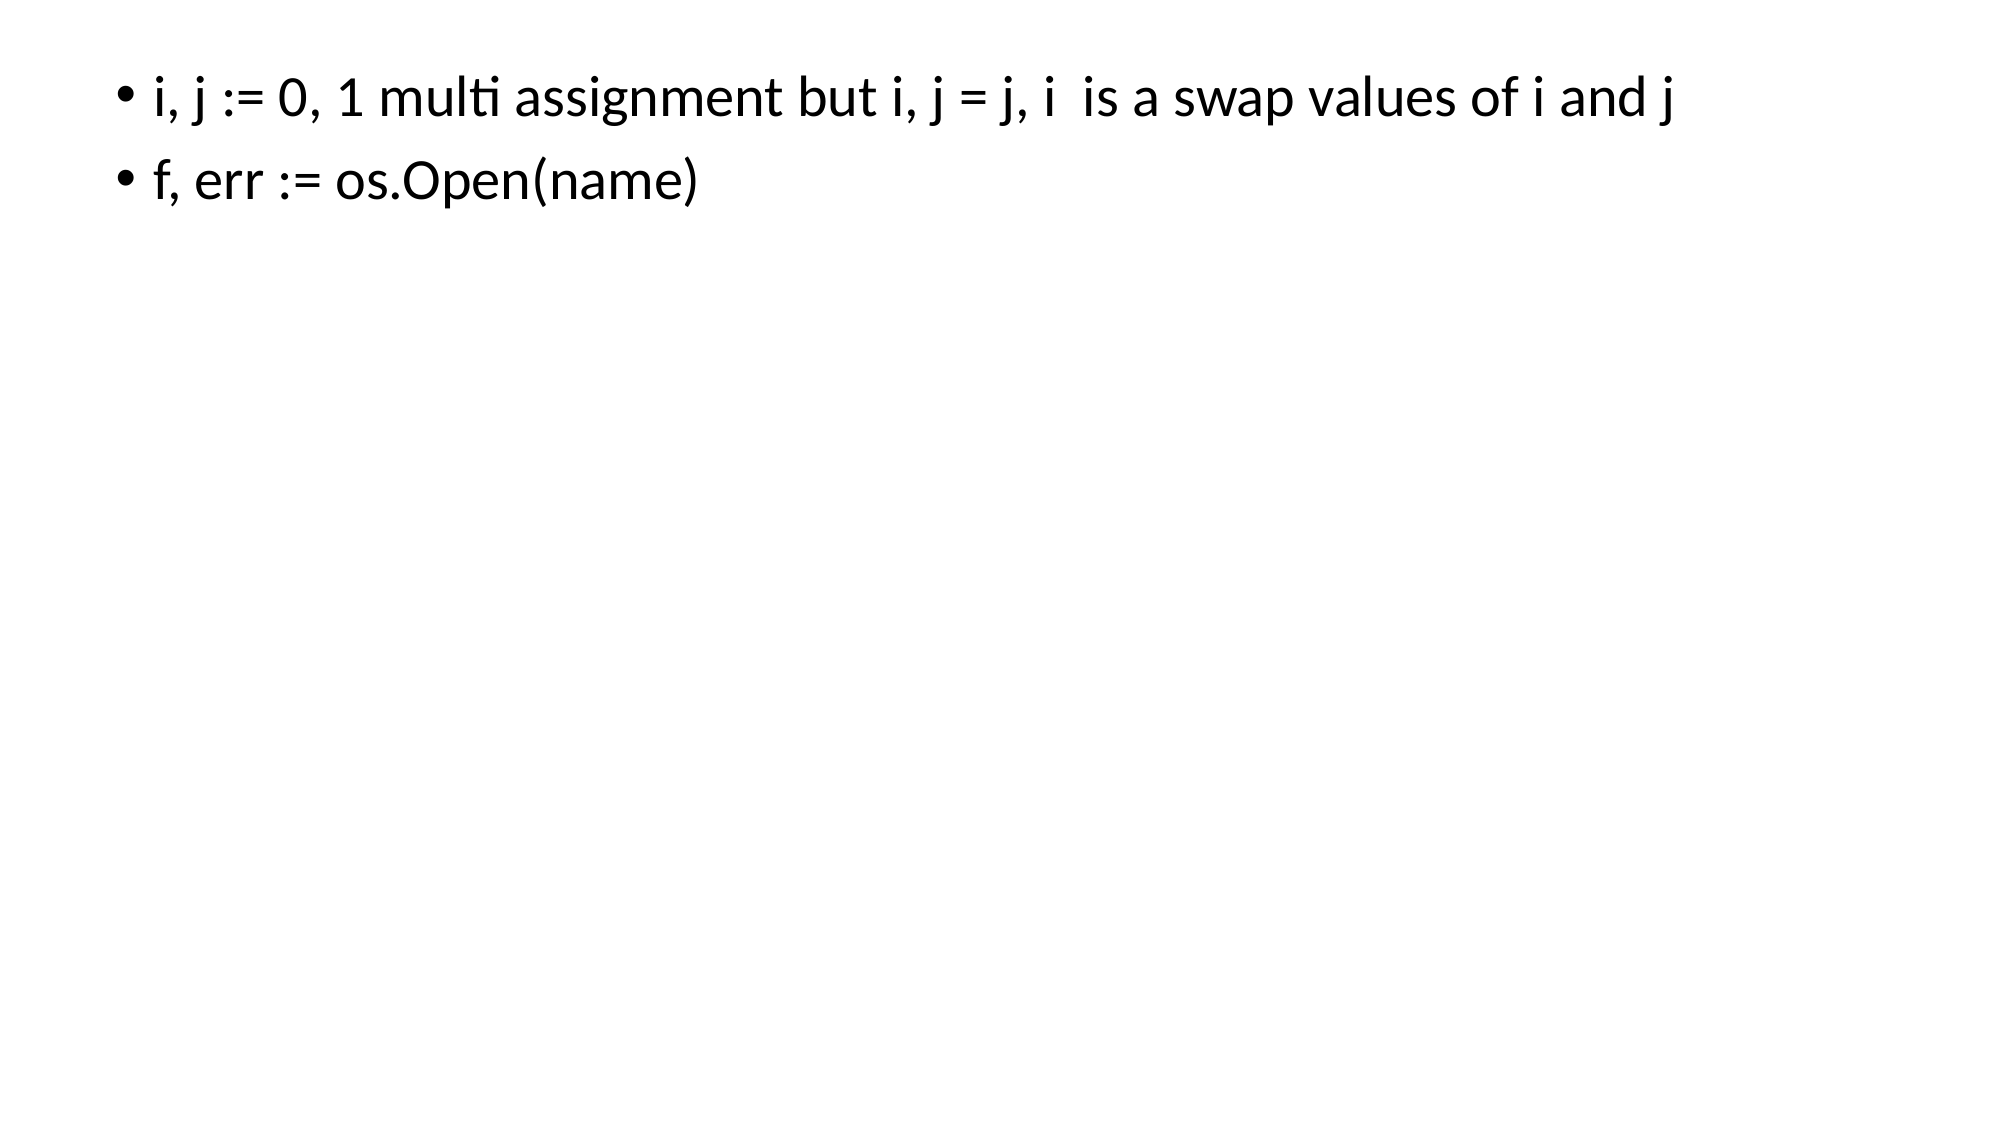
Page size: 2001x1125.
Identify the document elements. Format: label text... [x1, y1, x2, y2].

text_box i, j := 0, 1 multi assignment but i, j = j, i is a swap values of i and j f, err := os.Open(name) [100, 58, 1826, 1073]
